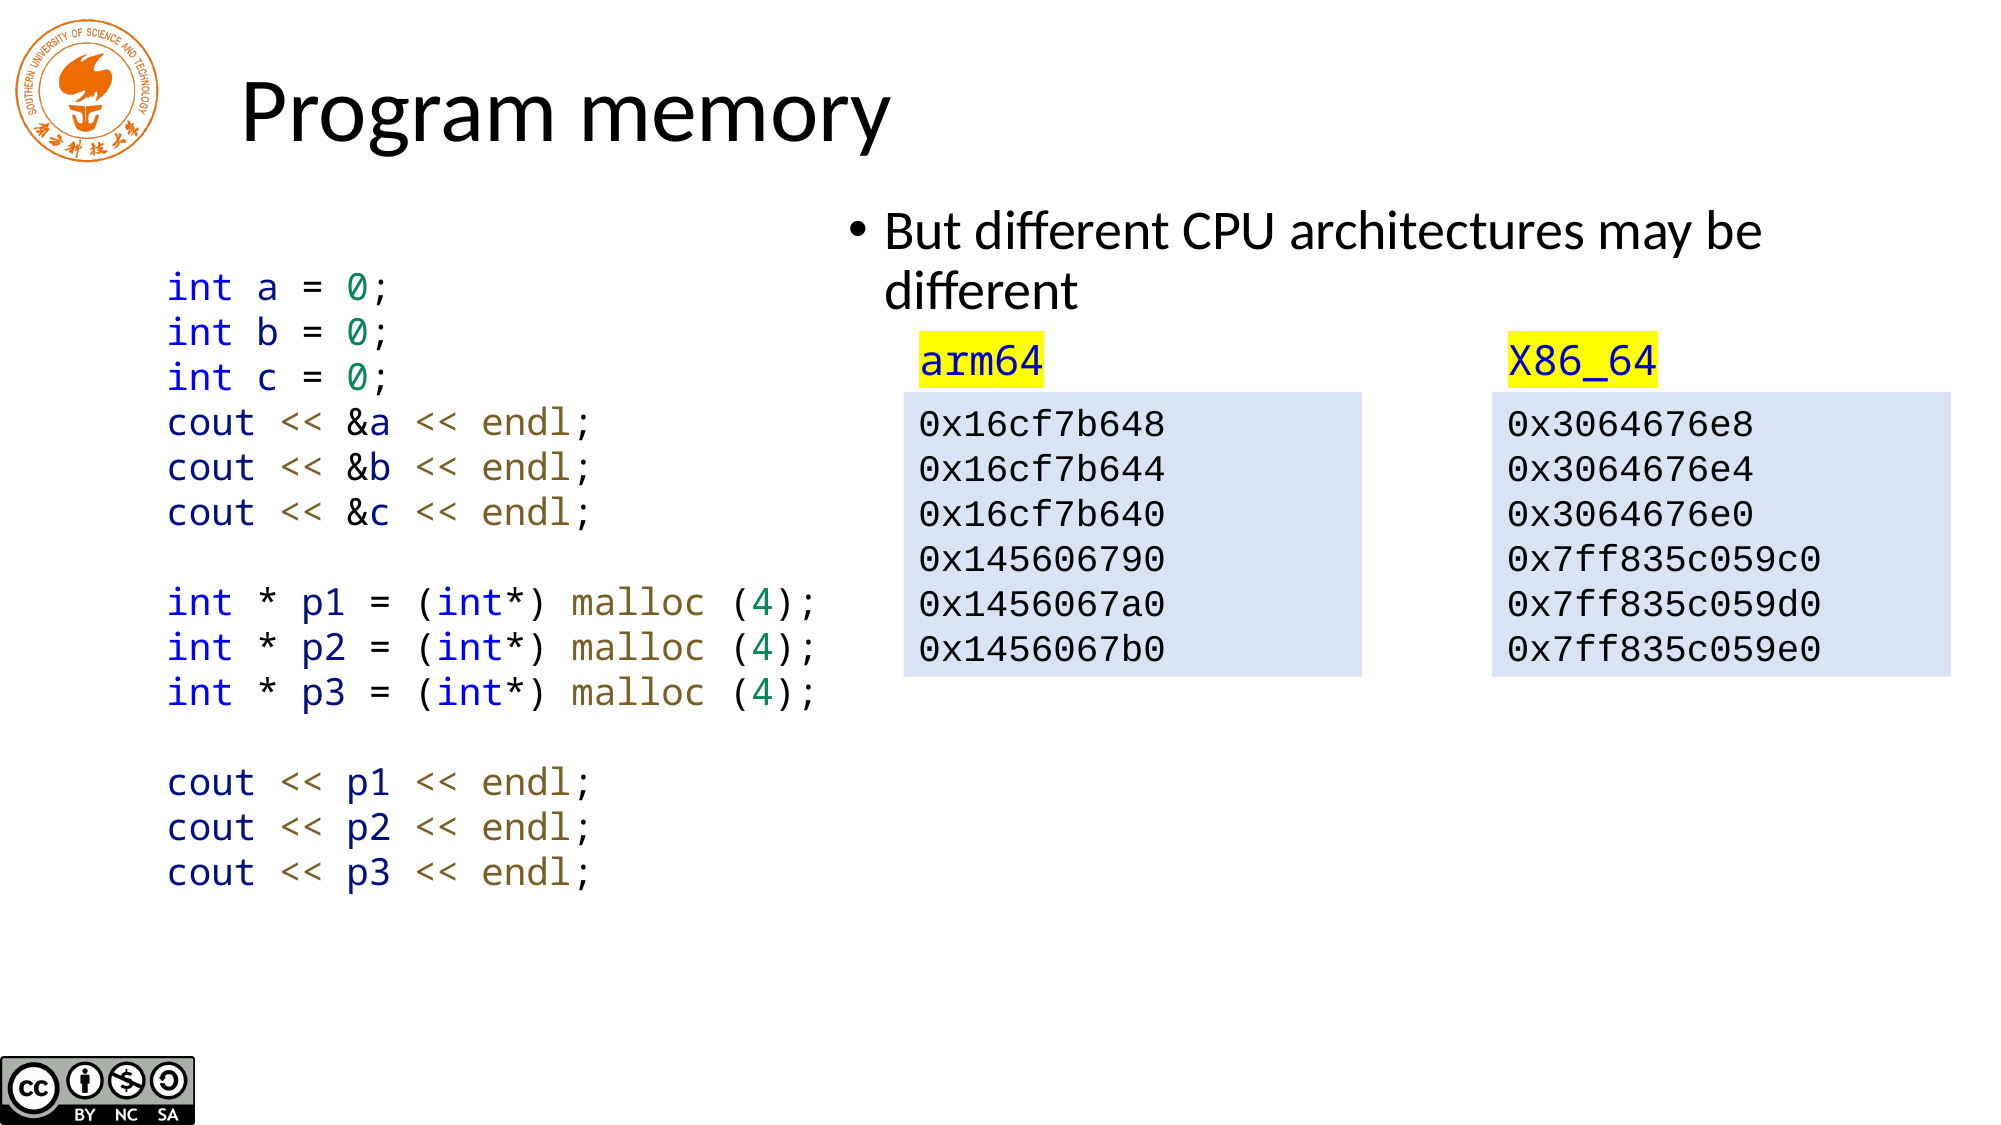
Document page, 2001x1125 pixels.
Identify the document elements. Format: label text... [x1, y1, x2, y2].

list But different CPU architectures may be different [833, 194, 1892, 331]
text_box arm64 [904, 326, 1060, 392]
text_box int a = 0; int b = 0; int c = 0; cout << &a << endl; cout << &b << endl; cout << &c << endl; int * p1 = (int*) malloc (4); int * p2 = (int*) malloc (4); int * p3 = (int*) malloc (4); cout << p1 << endl; cout << p2 << endl; cout << p3 << endl; [151, 255, 867, 901]
picture [10, 0, 170, 166]
picture [0, 1056, 195, 1125]
text_box 0x3064676e8 0x3064676e4 0x3064676e0 0x7ff835c059c0 0x7ff835c059d0 0x7ff835c059e0 [1492, 391, 1951, 677]
text_box 0x16cf7b648 0x16cf7b644 0x16cf7b640 0x145606790 0x1456067a0 0x1456067b0 [903, 391, 1363, 677]
title Program memory [225, 43, 1951, 181]
text_box X86_64 [1493, 326, 1673, 392]
